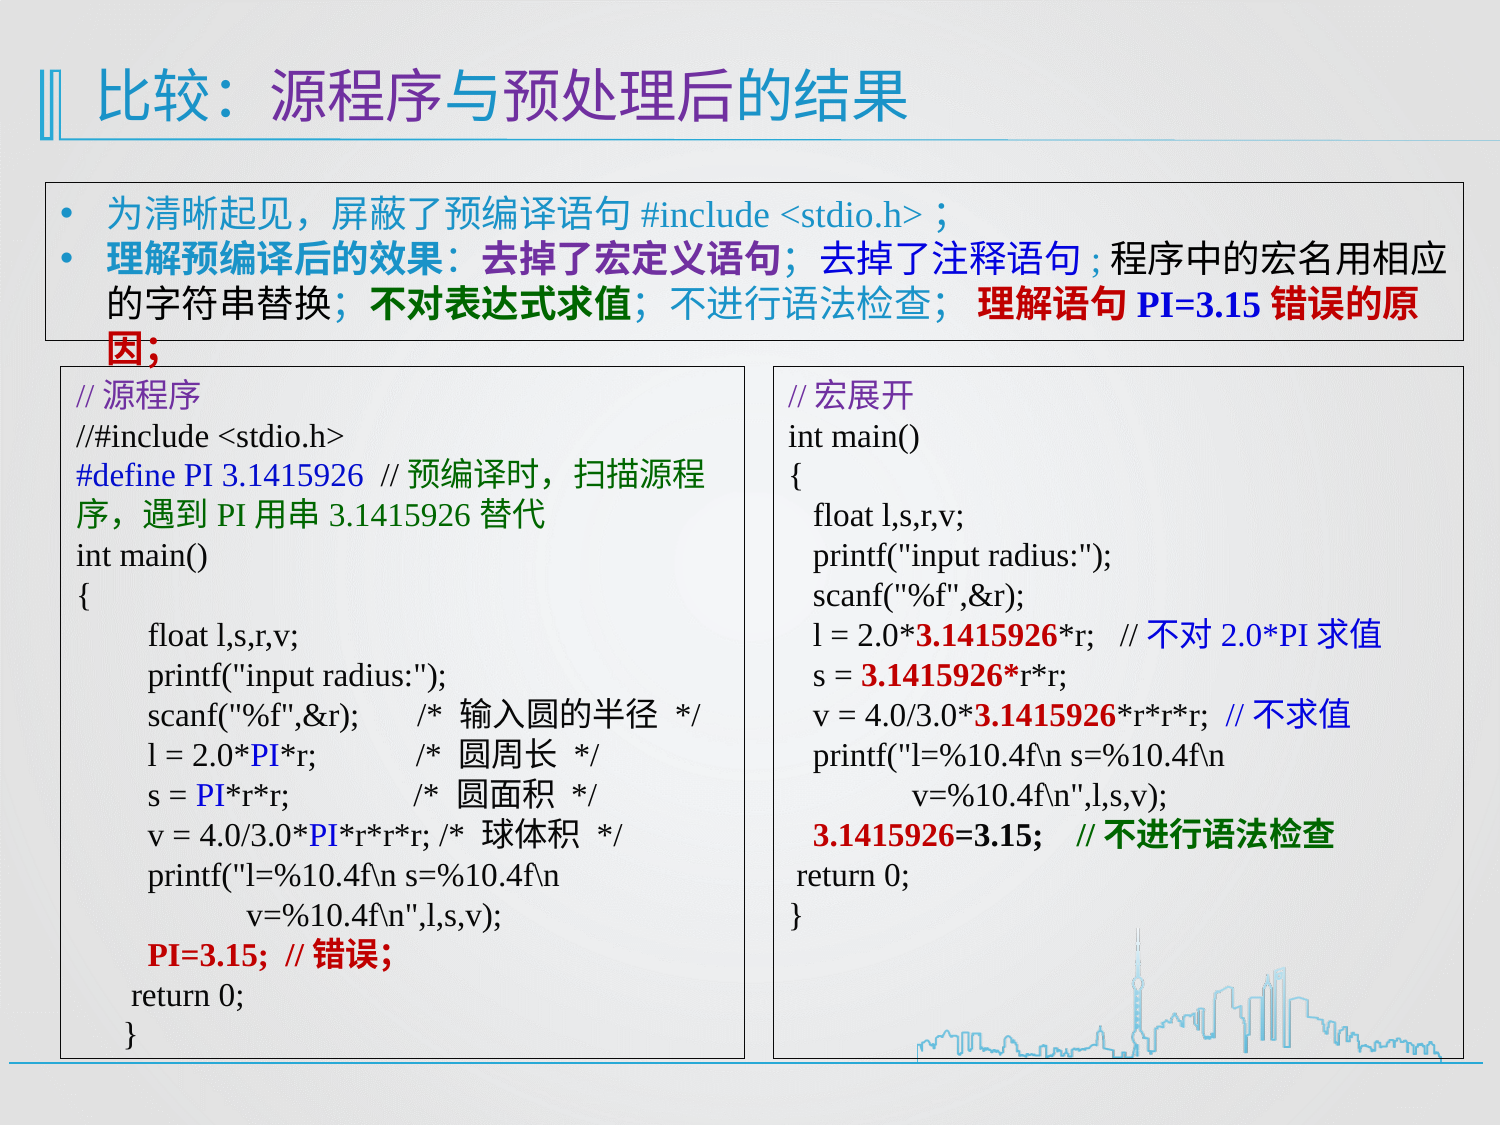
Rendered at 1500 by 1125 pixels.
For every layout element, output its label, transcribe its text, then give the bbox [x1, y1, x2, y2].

list //源程序 //#include <stdio.h> #define PI 3.1415926 //预编译时，扫描源程序，遇到PI用串3.1415926替代 int main() { float l,s,r,v; printf("input radius:"); scanf("%f",&r); /* 输入圆的半径 */ l = 2.0*PI*r; /* 圆周长 */ s = PI*r*r; /* 圆面积 */ v = 4.0/3.0*PI*r*r*r; /* 球体积 */ printf("l=%10.4f\n s=%10.4f\n v=%10.4f\n",l,s,v); PI=3.15; //错误； return 0; } [60, 366, 745, 1059]
title 比较：源程序与预处理后的结果 [79, 41, 1407, 138]
text_box //宏展开 int main() { float l,s,r,v; printf("input radius:"); scanf("%f",&r); l = 2.0*3.1415926*r; //不对2.0*PI求值 s = 3.1415926*r*r; v = 4.0/3.0*3.1415926*r*r*r; //不求值 printf("l=%10.4f\n s=%10.4f\n v=%10.4f\n",l,s,v); 3.1415926=3.15; //不进行语法检查 return 0; } [773, 366, 1464, 1059]
text_box 为清晰起见，屏蔽了预编译语句#include <stdio.h>； 理解预编译后的效果：去掉了宏定义语句；去掉了注释语句;程序中的宏名用相应的字符串替换；不对表达式求值；不进行语法检查； 理解语句PI=3.15错误的原因； [45, 182, 1464, 341]
picture [0, 0, 1500, 1125]
